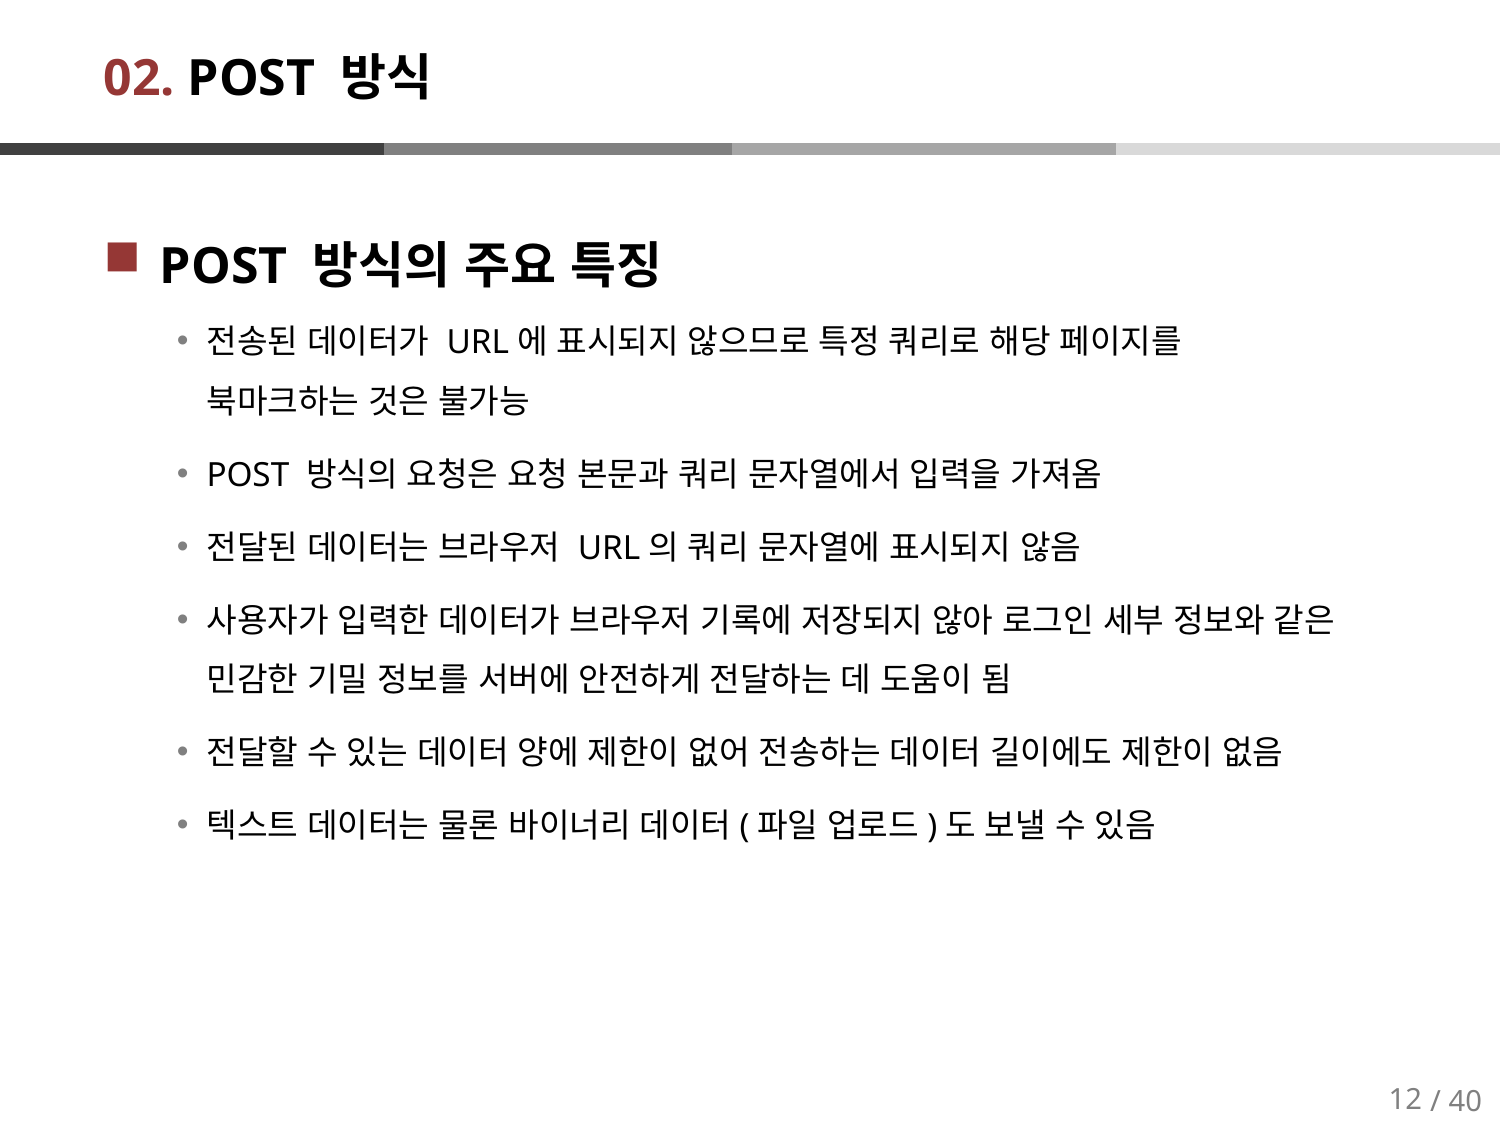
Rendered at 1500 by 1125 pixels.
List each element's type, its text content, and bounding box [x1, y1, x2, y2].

title 02. POST 방식 [88, 30, 1211, 121]
list POST 방식의 주요 특징 전송된 데이터가 URL에 표시되지 않으므로 특정 쿼리로 해당 페이지를 북마크하는 것은 불가능 POST 방식의 요청은 요청 본문과 쿼리 문자열에서 입력을 가져옴 전달된 데이터는 브라우저 URL의 쿼리 문자열에 표시되지 않음 사용자가 입력한 데이터가 브라우저 기록에 저장되지 않아 로그인 세부 정보와 같은 민감한 기밀 정보를 서버에 안전하게 전달하는 데 도움이 됨 전달할 수 있는 데이터 양에 제한이 없어 전송하는 데이터 길이에도 제한이 없음 텍스트 데이터는 물론 바이너리 데이터(파일 업로드)도 보낼 수 있음 [88, 196, 1436, 1083]
